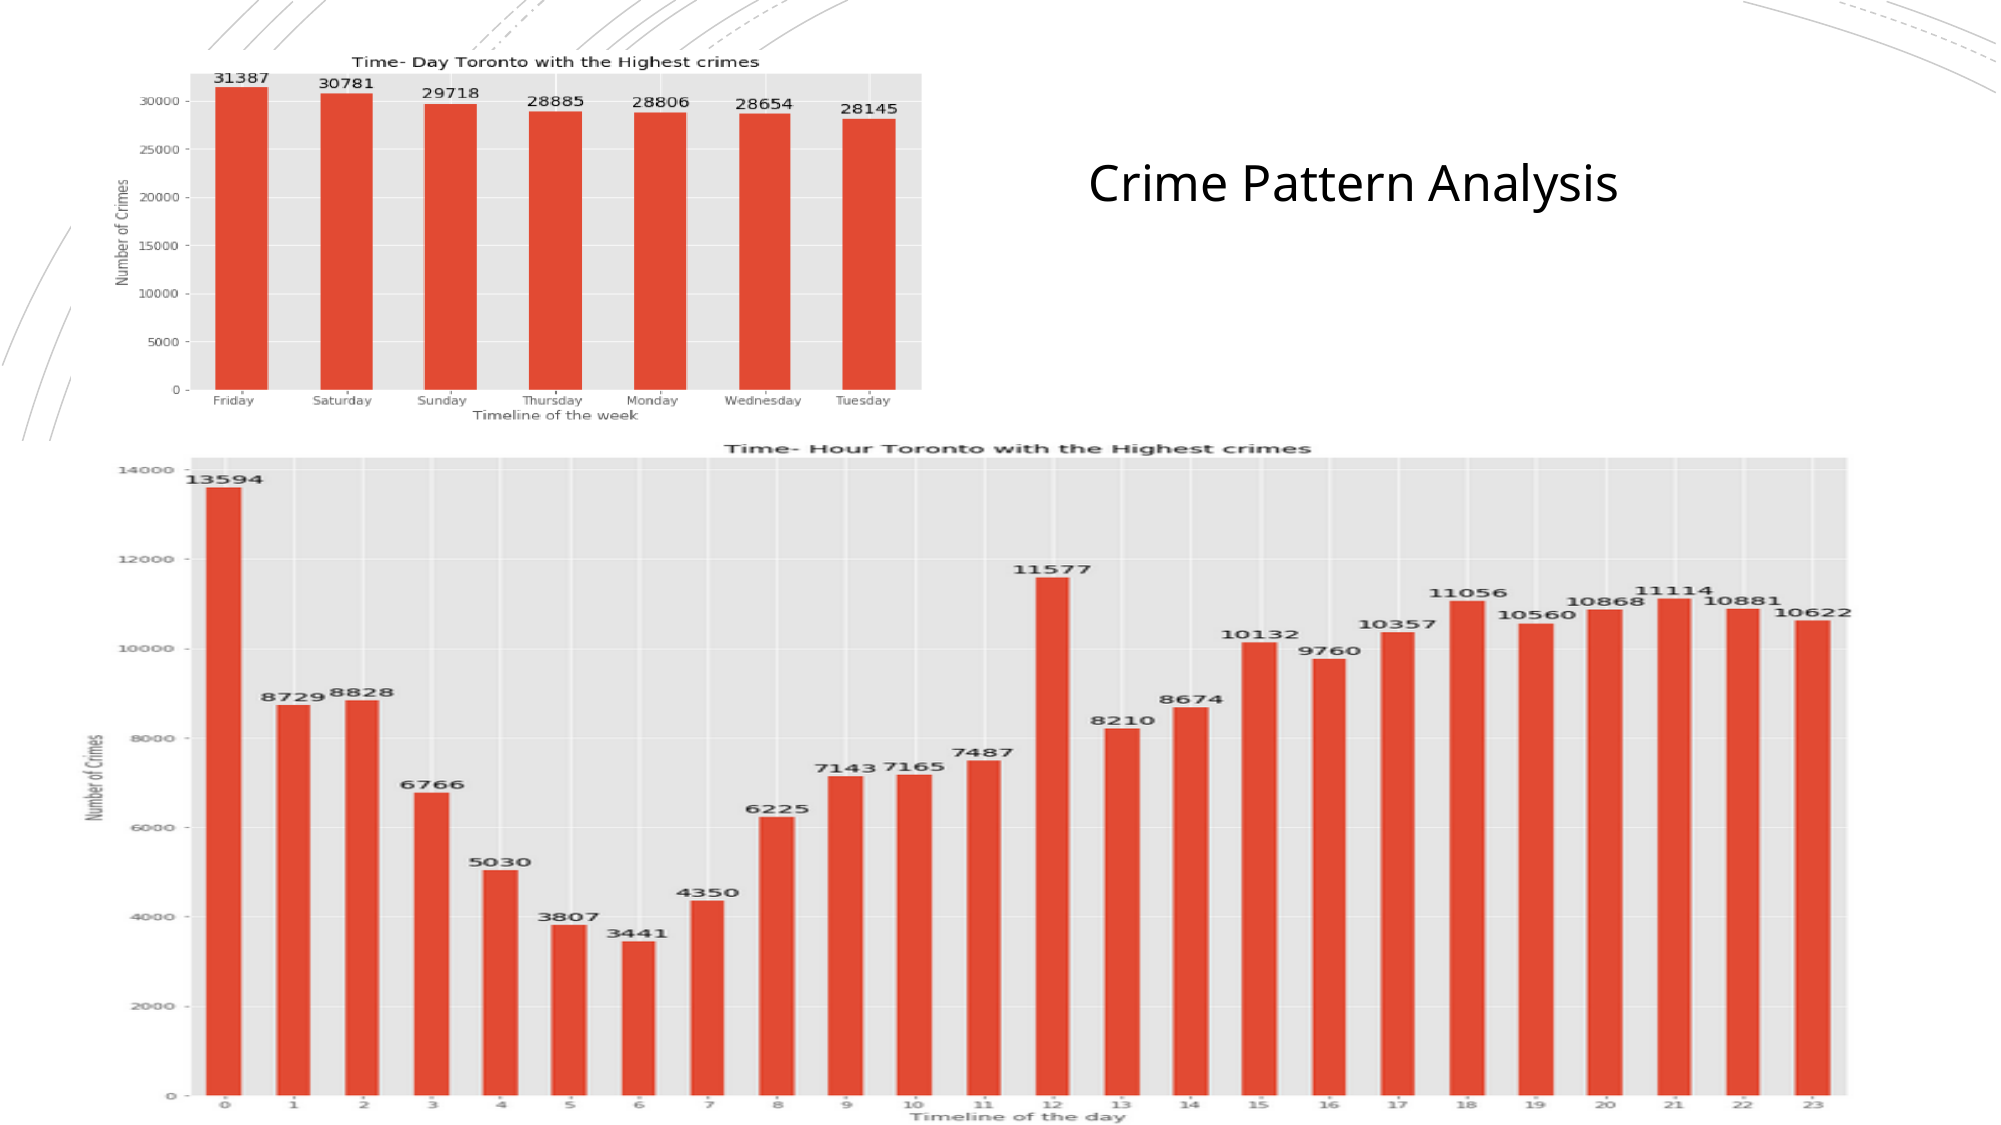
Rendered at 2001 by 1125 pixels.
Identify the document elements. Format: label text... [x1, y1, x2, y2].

picture [71, 50, 1012, 442]
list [0, 440, 2000, 1125]
list Crime Pattern Analysis [1012, 131, 1869, 237]
